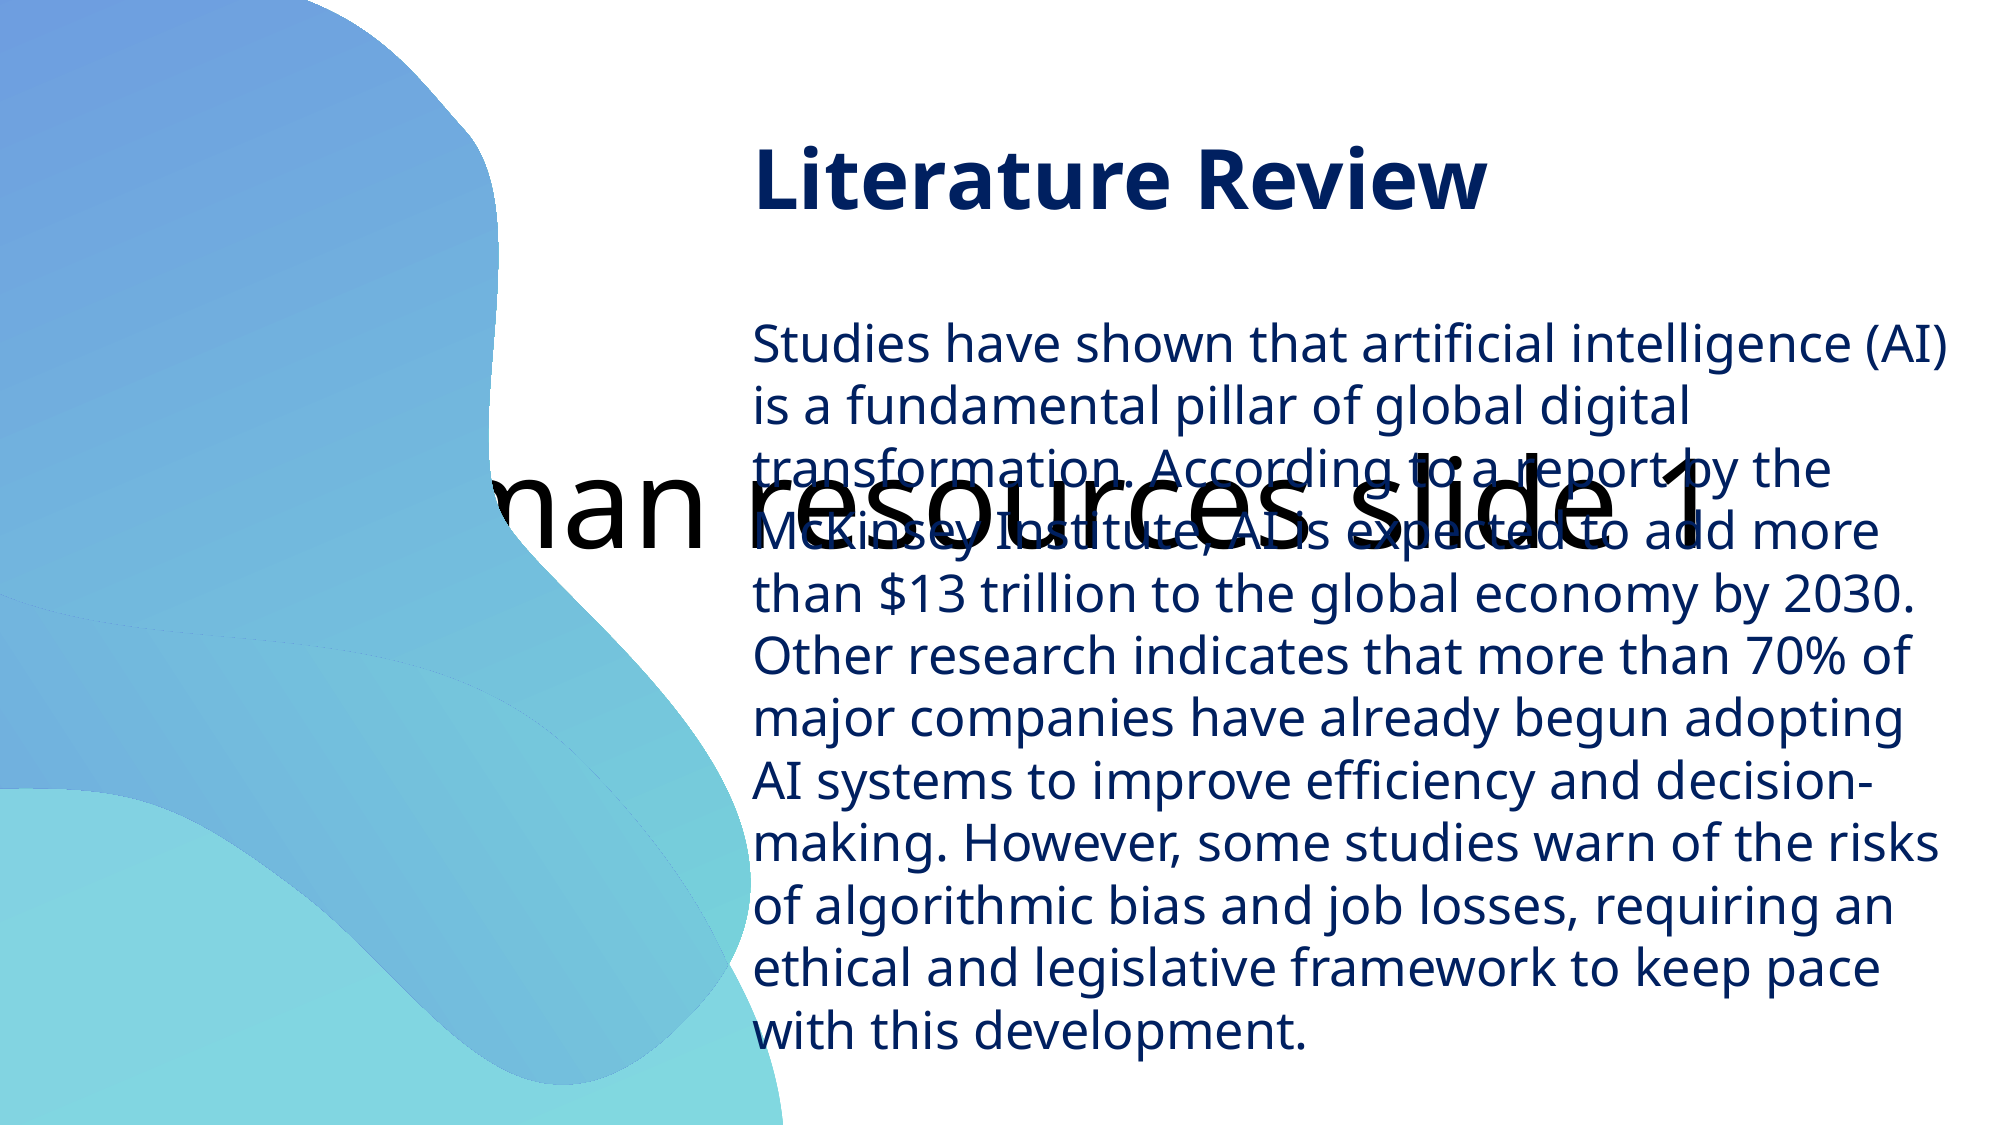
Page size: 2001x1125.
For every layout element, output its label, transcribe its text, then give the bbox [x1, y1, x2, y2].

text_box Literature Review [737, 118, 1632, 234]
title Human resources slide 1 [673, 184, 1750, 576]
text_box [0, 0, 673, 1125]
text_box Studies have shown that artificial intelligence (AI) is a fundamental pillar of global digital transformation. According to a report by the McKinsey Institute, AI is expected to add more than $13 trillion to the global economy by 2030. Other research indicates that more than 70% of major companies have already begun adopting AI systems to improve efficiency and decision-making. However, some studies warn of the risks of algorithmic bias and job losses, requiring an ethical and legislative framework to keep pace with this development. [737, 302, 1966, 1068]
